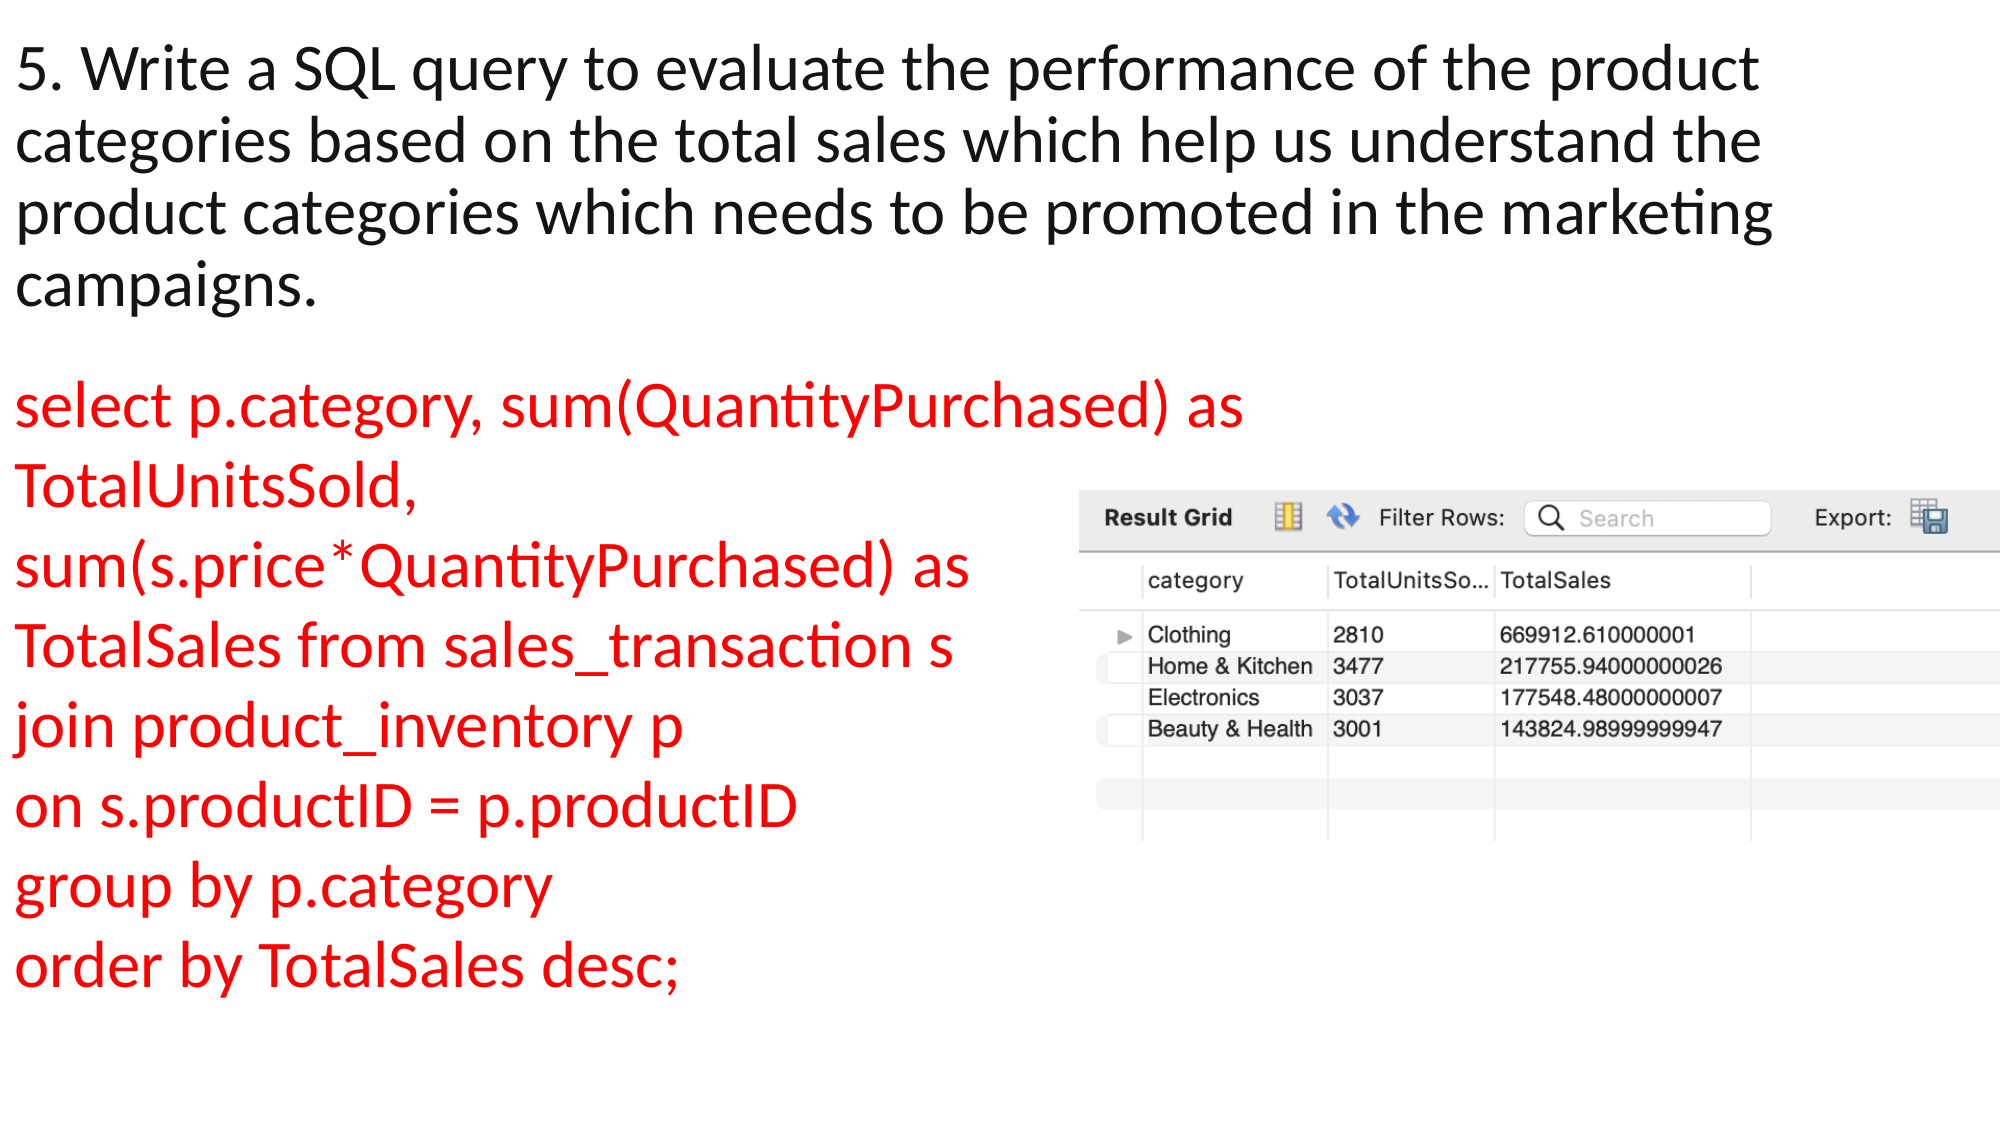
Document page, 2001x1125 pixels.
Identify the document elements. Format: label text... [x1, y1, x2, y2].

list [1079, 490, 2000, 841]
text_box select p.category, sum(QuantityPurchased) as TotalUnitsSold, sum(s.price*QuantityPurchased) as TotalSales from sales_transaction s join product_inventory p on s.productID = p.productID group by p.category order by TotalSales desc; [0, 353, 1540, 1008]
title 5. Write a SQL query to evaluate the performance of the product categories based on the total sales which help us understand the product categories which needs to be promoted in the marketing campaigns. [0, 0, 1879, 354]
